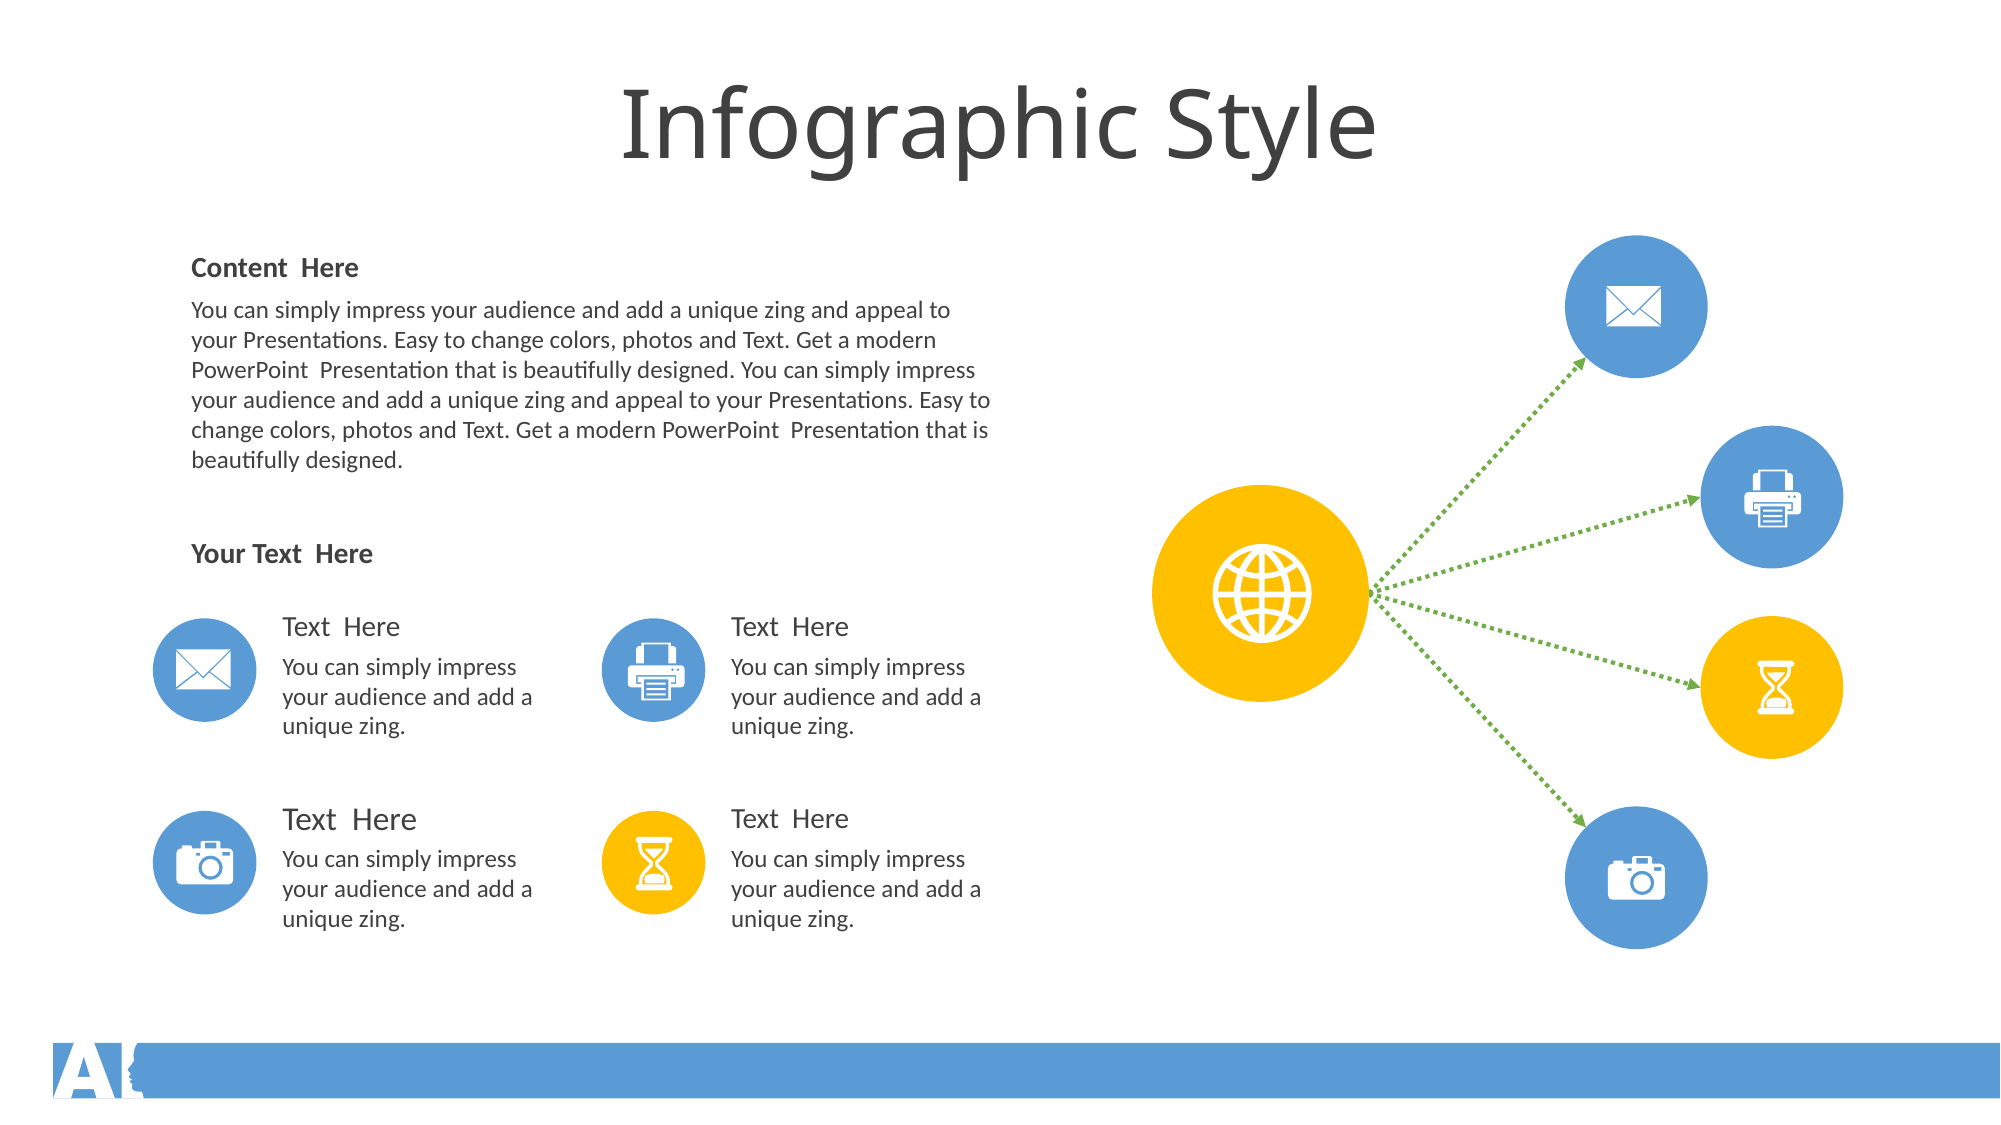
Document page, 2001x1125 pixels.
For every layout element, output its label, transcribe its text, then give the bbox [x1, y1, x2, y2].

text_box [176, 240, 1015, 484]
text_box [1586, 593, 1701, 688]
text_box [1563, 805, 1709, 951]
text_box [1211, 542, 1313, 644]
text_box [1151, 483, 1368, 703]
list Infographic Style [0, 55, 2000, 186]
text_box [600, 617, 707, 723]
text_box [626, 641, 686, 702]
text_box Your Text Here [176, 527, 443, 577]
text_box [600, 809, 707, 916]
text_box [716, 599, 1015, 749]
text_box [716, 791, 1015, 942]
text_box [267, 789, 566, 942]
text_box [1563, 234, 1709, 380]
text_box [634, 835, 674, 892]
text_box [1368, 357, 1586, 497]
text_box [1603, 285, 1664, 328]
text_box [151, 617, 258, 723]
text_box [1368, 497, 1701, 593]
text_box [151, 809, 258, 916]
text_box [1368, 593, 1586, 828]
text_box [1756, 659, 1796, 716]
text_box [267, 599, 566, 749]
text_box [1743, 468, 1803, 529]
text_box [1699, 615, 1845, 760]
text_box [1699, 424, 1845, 570]
text_box [175, 839, 235, 886]
text_box [173, 648, 234, 691]
text_box [1606, 854, 1666, 901]
